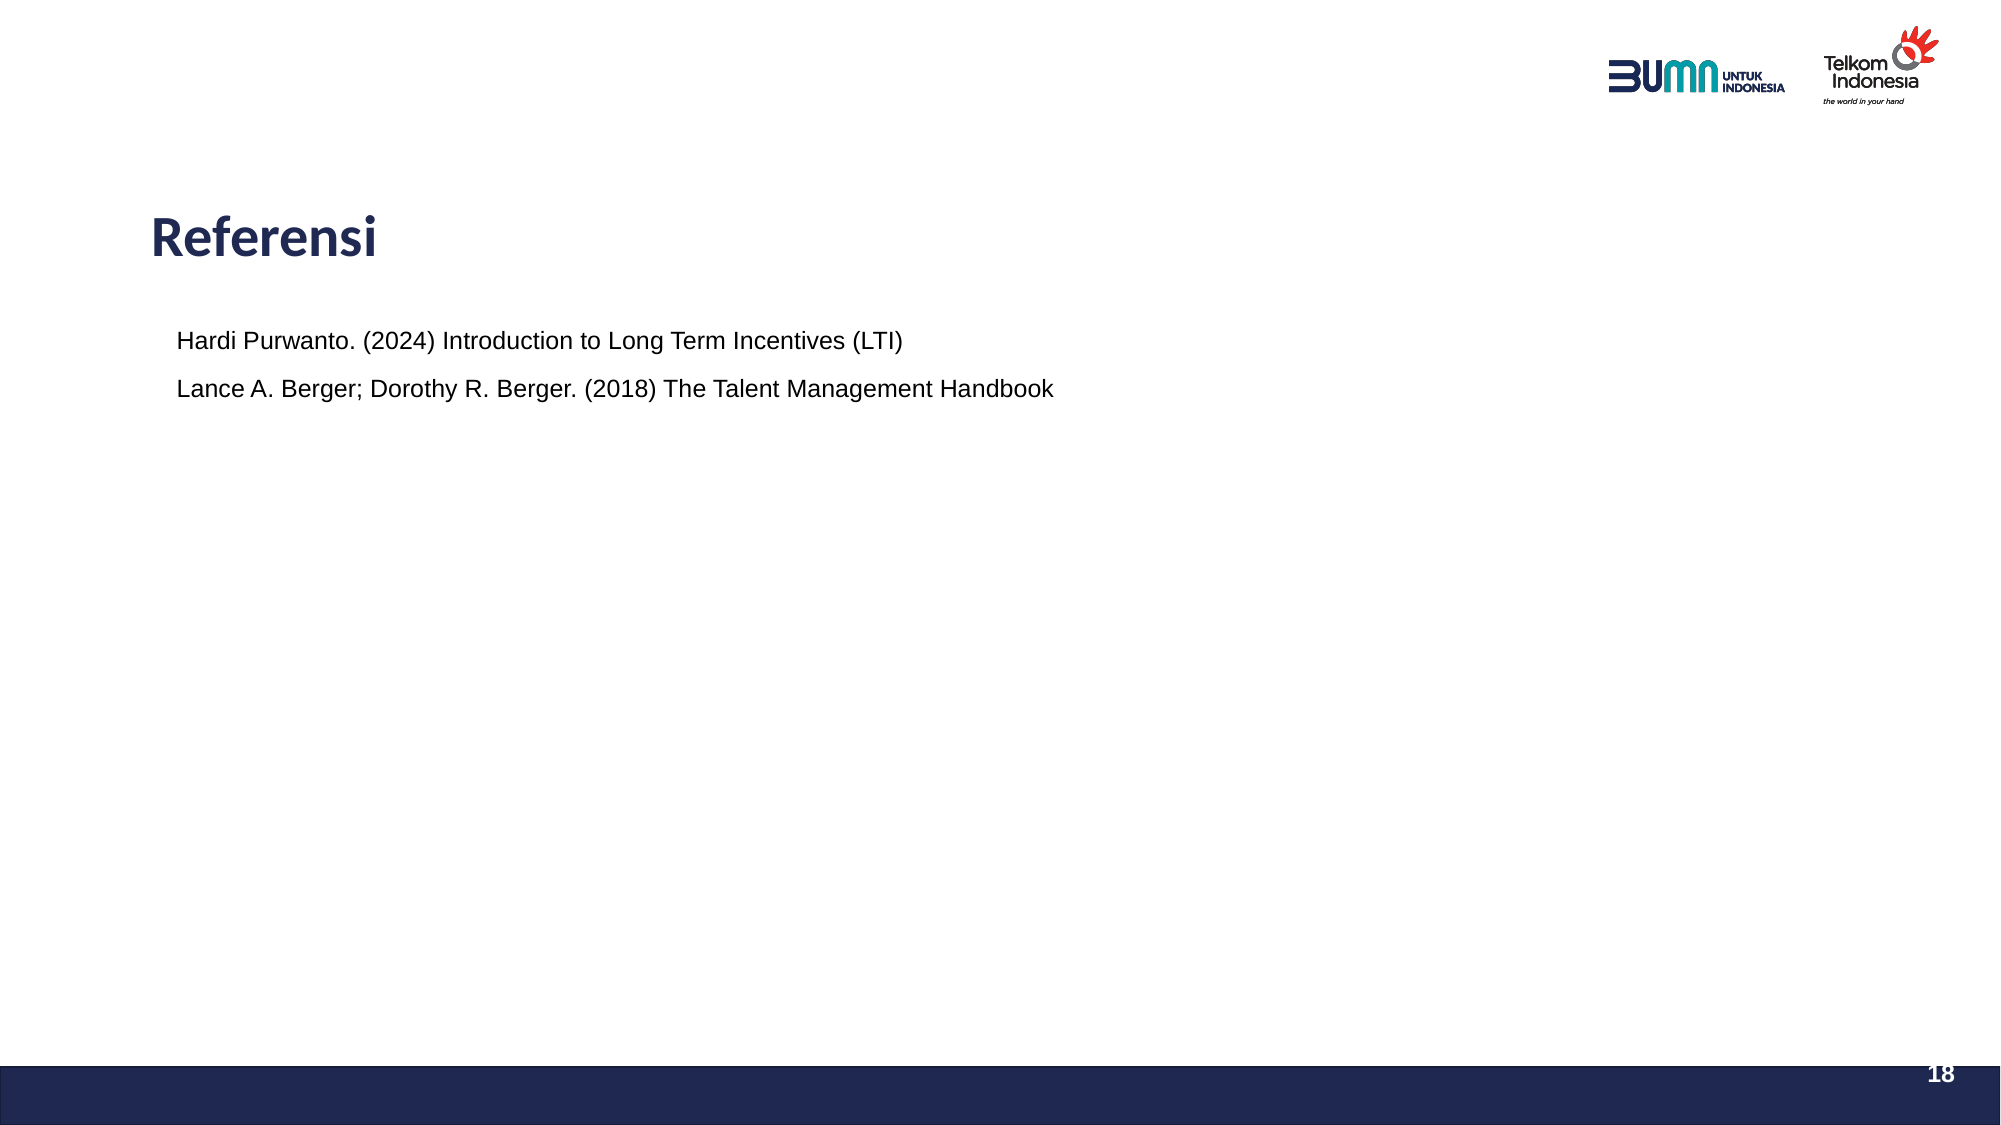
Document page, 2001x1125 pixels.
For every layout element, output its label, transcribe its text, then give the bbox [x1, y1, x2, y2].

list 18 [1887, 1053, 1986, 1125]
list Hardi Purwanto. (2024) Introduction to Long Term Incentives (LTI) Lance A. Berger; Dorothy R. Berger. (2018) The Talent Management Handbook [136, 320, 1897, 1000]
picture [1820, 23, 1943, 109]
title Referensi [136, 164, 1897, 278]
picture [1605, 56, 1789, 98]
